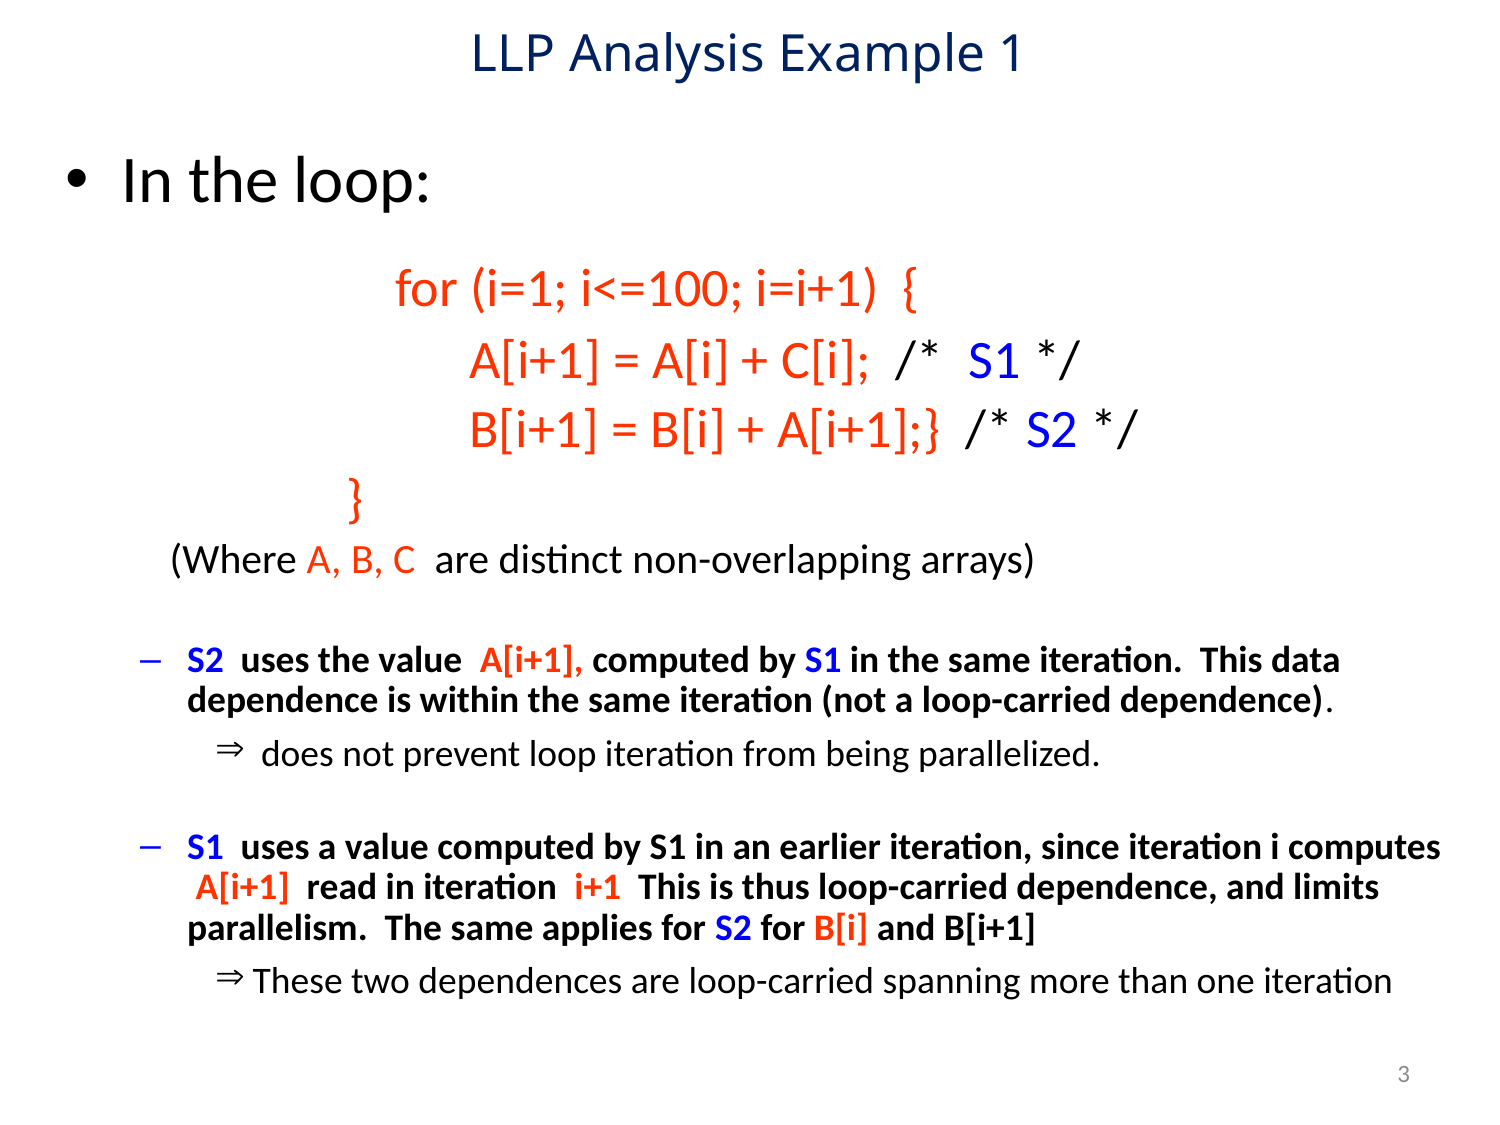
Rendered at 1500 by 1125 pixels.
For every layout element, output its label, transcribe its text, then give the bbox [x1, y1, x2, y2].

title LLP Analysis Example 1 [112, 12, 1388, 90]
list In the loop: for (i=1; i<=100; i=i+1) { A[i+1] = A[i] + C[i]; /* S1 */ B[i+1] = B[i] + A[i+1];} /* S2 */ } (Where A, B, C are distinct non-overlapping arrays) S2 uses the value A[i+1], computed by S1 in the same iteration. This data dependence is within the same iteration (not a loop-carried dependence). does not prevent loop iteration from being parallelized. S1 uses a value computed by S1 in an earlier iteration, since iteration i computes A[i+1] read in iteration i+1 This is thus loop-carried dependence, and limits parallelism. The same applies for S2 for B[i] and B[i+1] These two dependences are loop-carried spanning more than one iteration [50, 137, 1463, 1038]
slide_number 3 [1074, 1042, 1425, 1103]
